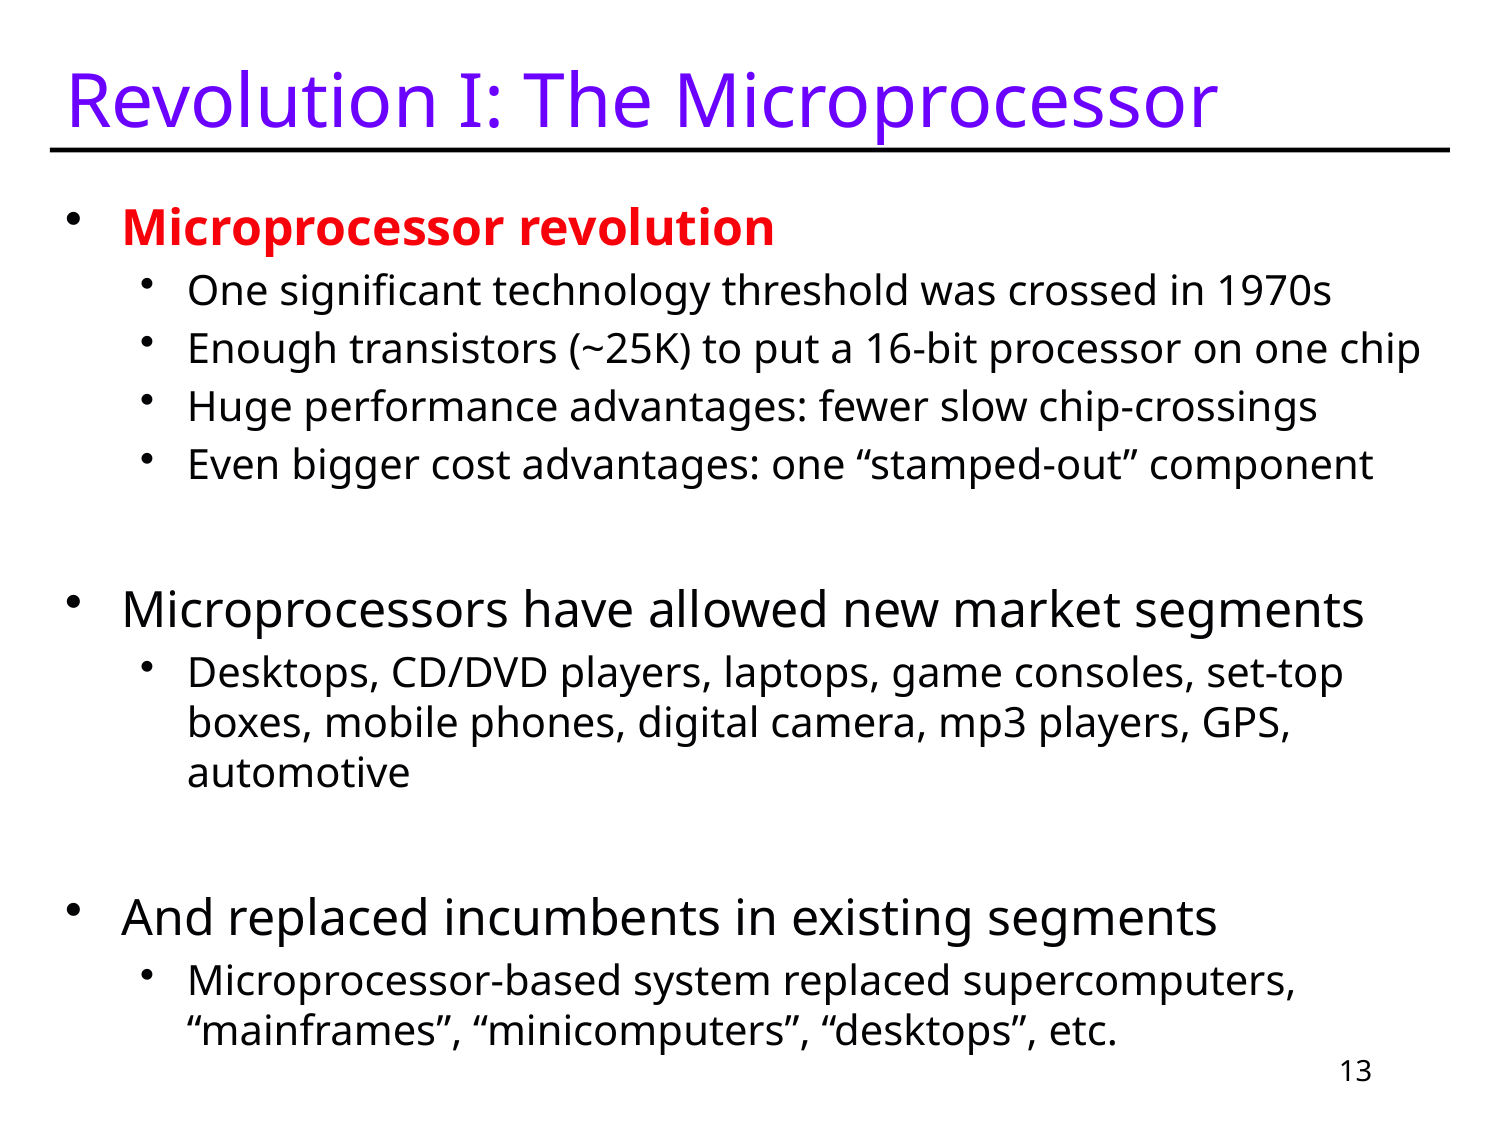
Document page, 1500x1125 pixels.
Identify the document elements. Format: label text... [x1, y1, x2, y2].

title Revolution I: The Microprocessor [49, 37, 1451, 151]
list Microprocessor revolution One significant technology threshold was crossed in 1970s Enough transistors (~25K) to put a 16-bit processor on one chip Huge performance advantages: fewer slow chip-crossings Even bigger cost advantages: one “stamped-out” component Microprocessors have allowed new market segments Desktops, CD/DVD players, laptops, game consoles, set-top boxes, mobile phones, digital camera, mp3 players, GPS, automotive And replaced incumbents in existing segments Microprocessor-based system replaced supercomputers, “mainframes”, “minicomputers”, “desktops”, etc. [49, 187, 1451, 1026]
slide_number 13 [1074, 1049, 1388, 1101]
